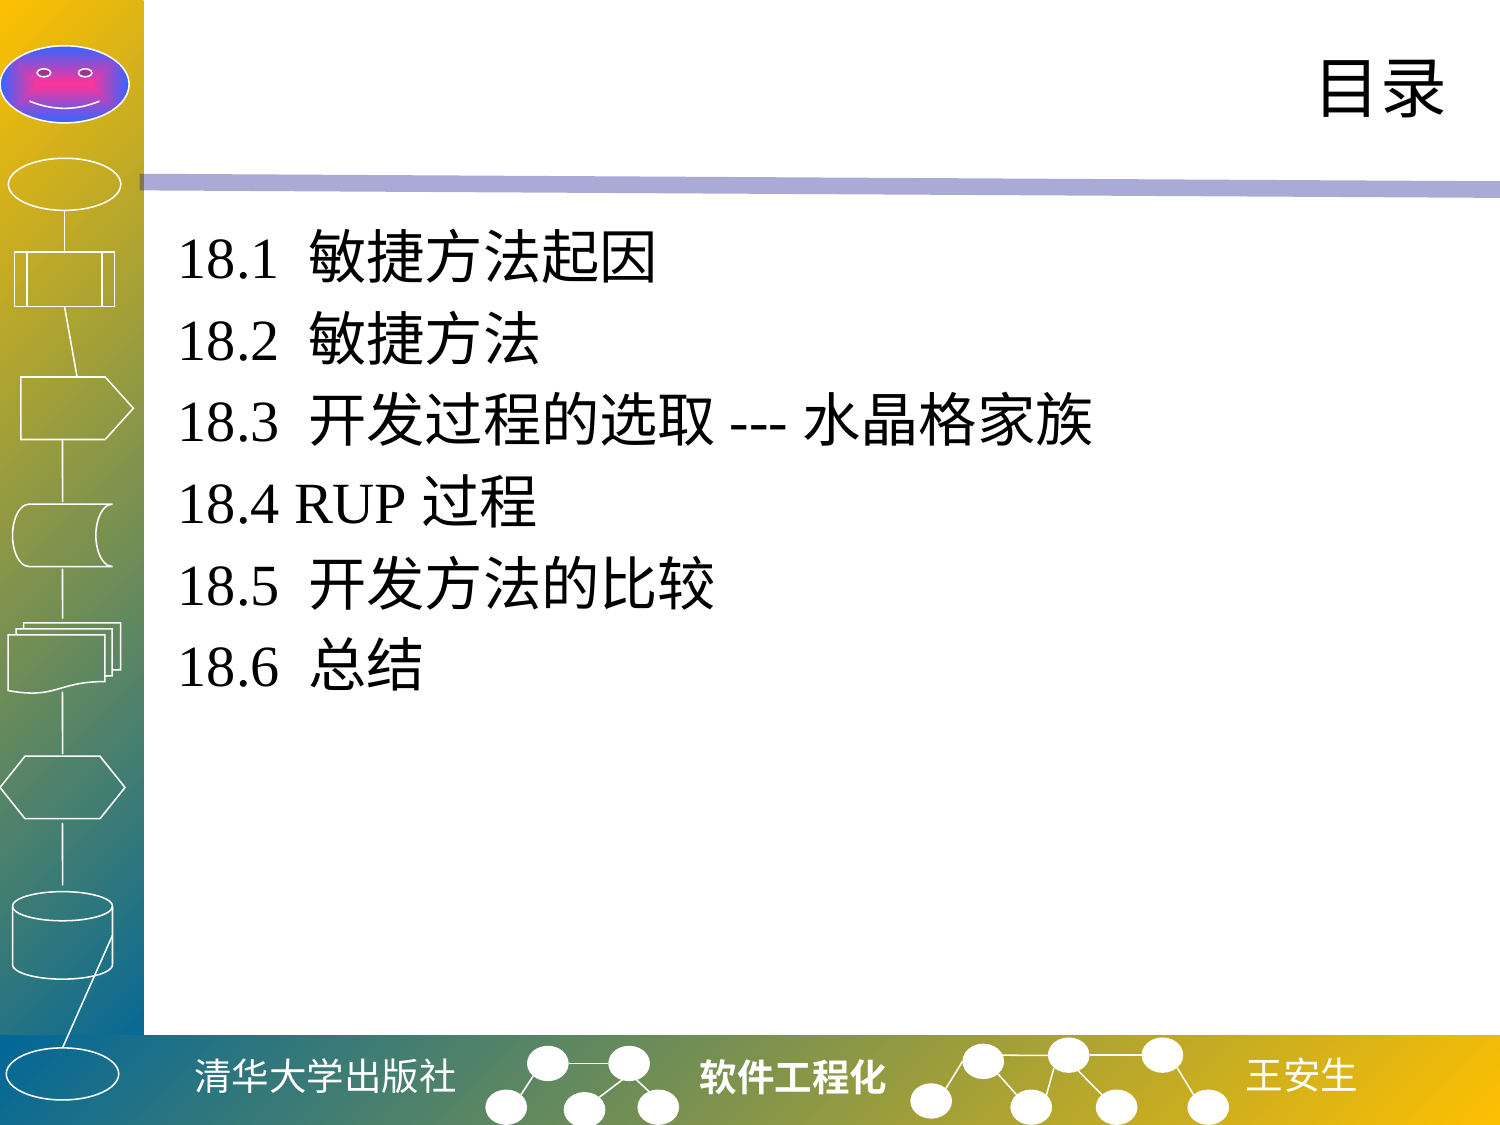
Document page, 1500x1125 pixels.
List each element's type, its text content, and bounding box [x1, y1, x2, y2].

title 目录 [187, 24, 1463, 147]
list 18.1 敏捷方法起因 18.2 敏捷方法 18.3 开发过程的选取---水晶格家族 18.4 RUP过程 18.5 开发方法的比较 18.6 总结 [162, 212, 1476, 1017]
